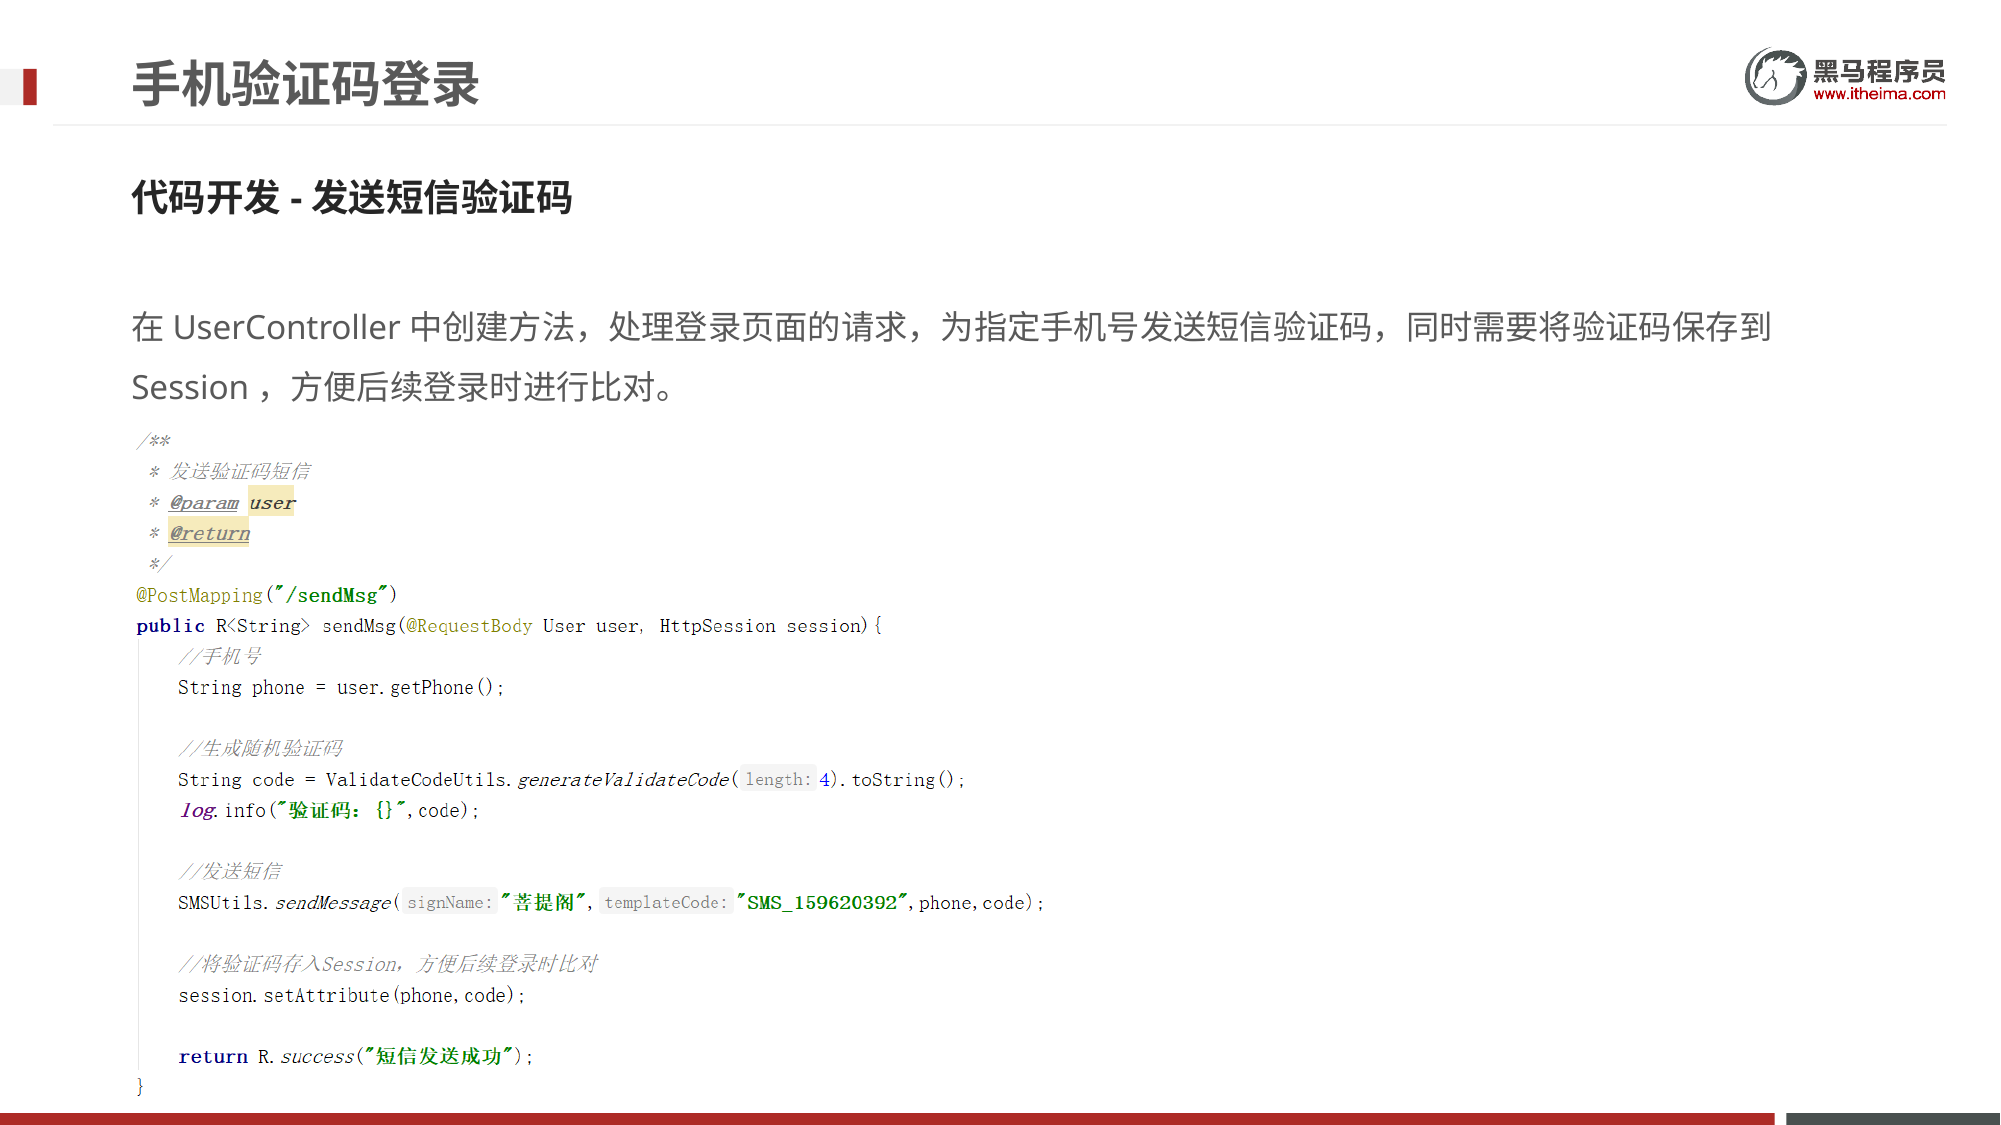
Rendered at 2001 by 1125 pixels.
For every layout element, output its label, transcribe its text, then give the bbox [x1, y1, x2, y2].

text_box 在UserController中创建方法，处理登录页面的请求，为指定手机号发送短信验证码，同时需要将验证码保存到Session，方便后续登录时进行比对。 [116, 278, 1825, 414]
list 代码开发-发送短信验证码 [116, 154, 1880, 239]
picture [1744, 46, 1946, 106]
picture [130, 427, 1056, 1104]
title 手机验证码登录 [116, 40, 1556, 125]
